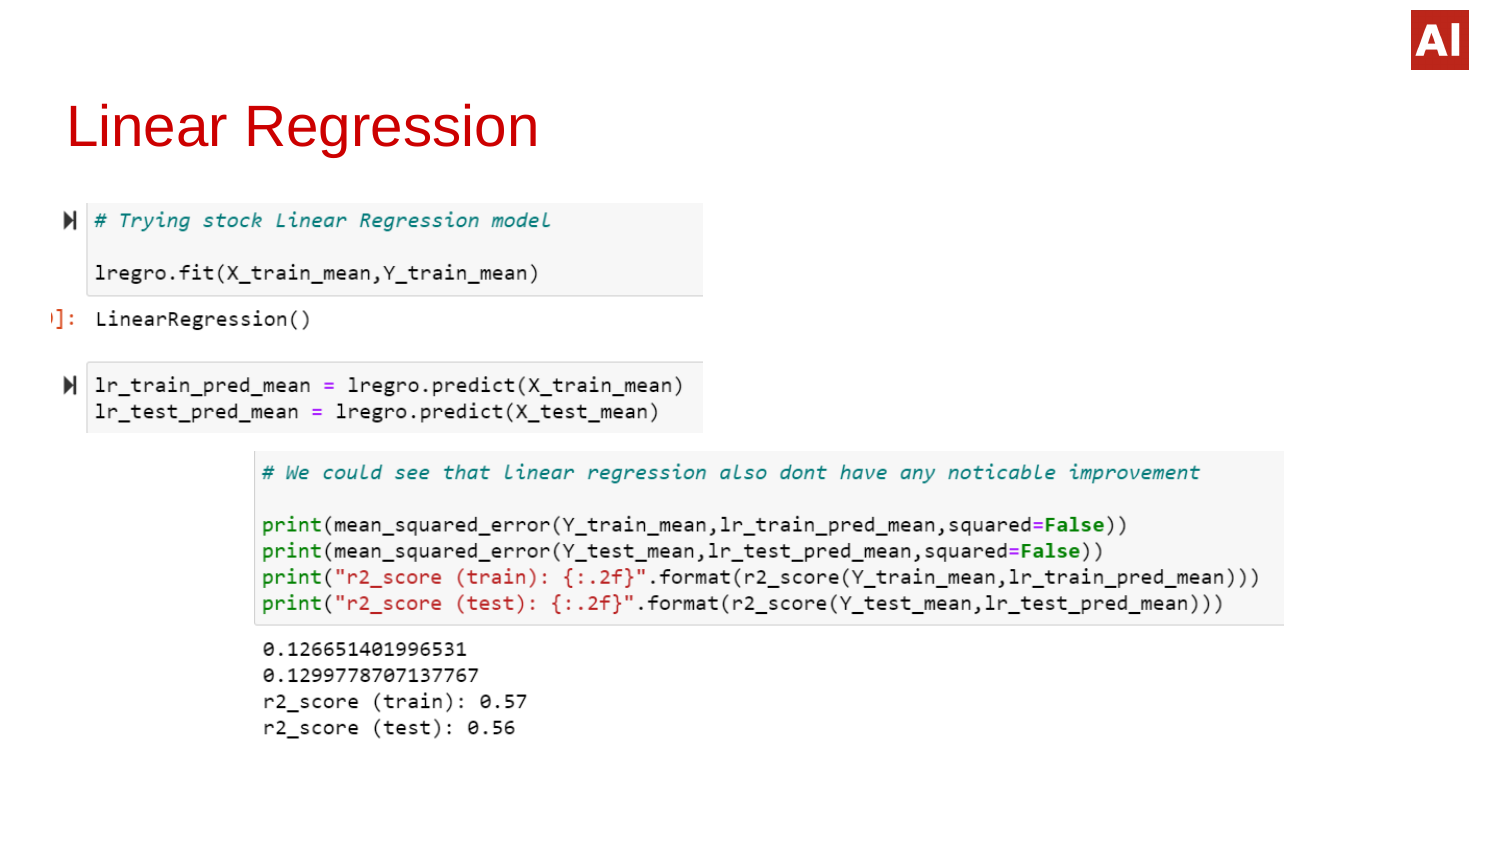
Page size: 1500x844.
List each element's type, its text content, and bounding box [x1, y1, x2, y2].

title Linear Regression [51, 72, 1449, 167]
picture [50, 203, 703, 433]
picture [252, 451, 1284, 750]
picture [1411, 10, 1469, 70]
